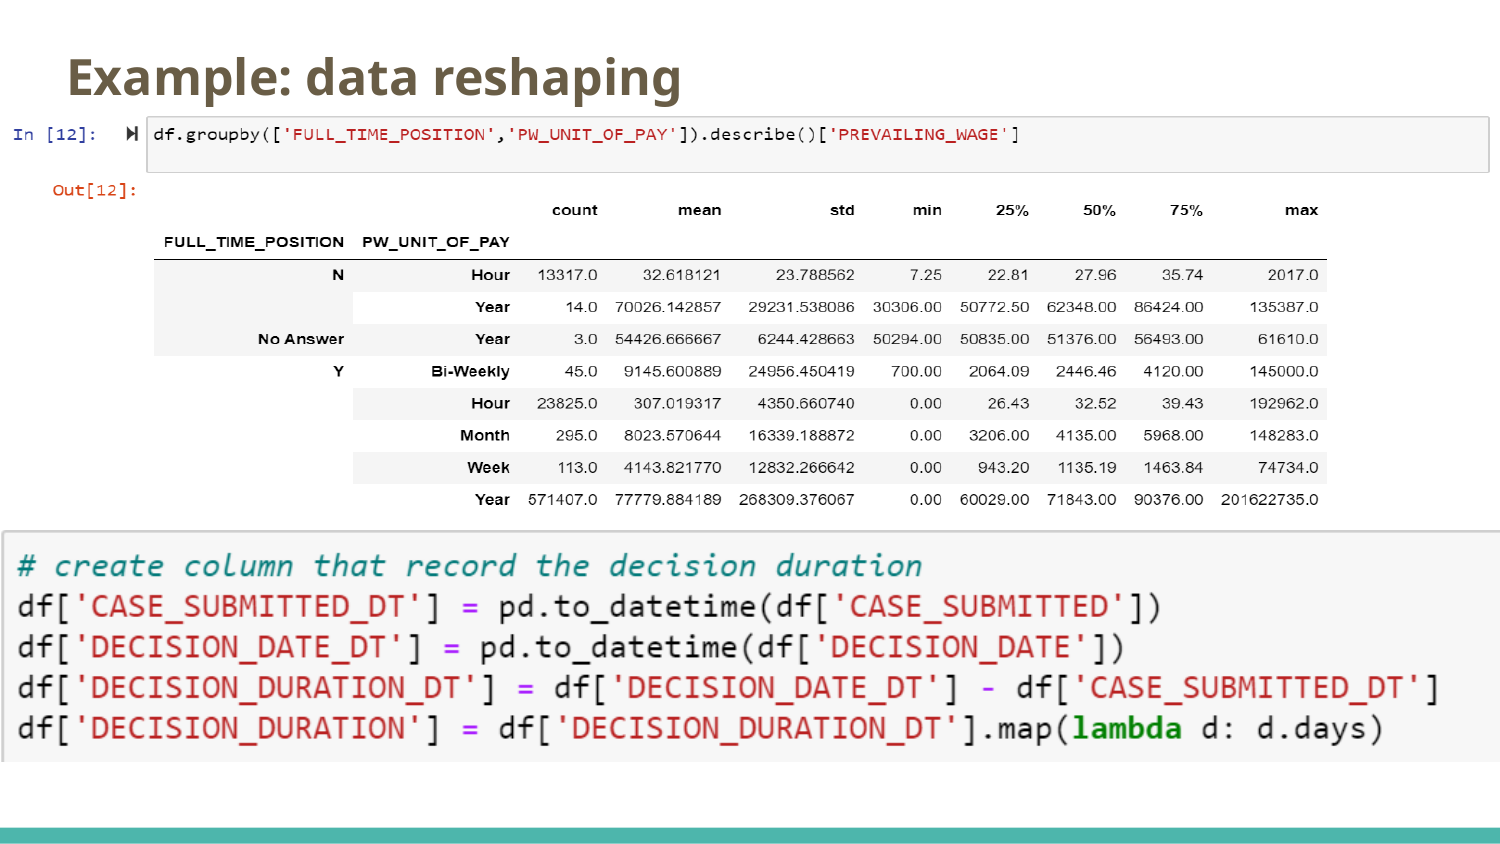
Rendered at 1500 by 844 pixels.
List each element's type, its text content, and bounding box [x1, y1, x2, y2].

title Example: data reshaping [51, 30, 1267, 106]
picture [0, 108, 1500, 524]
picture [0, 530, 1500, 762]
